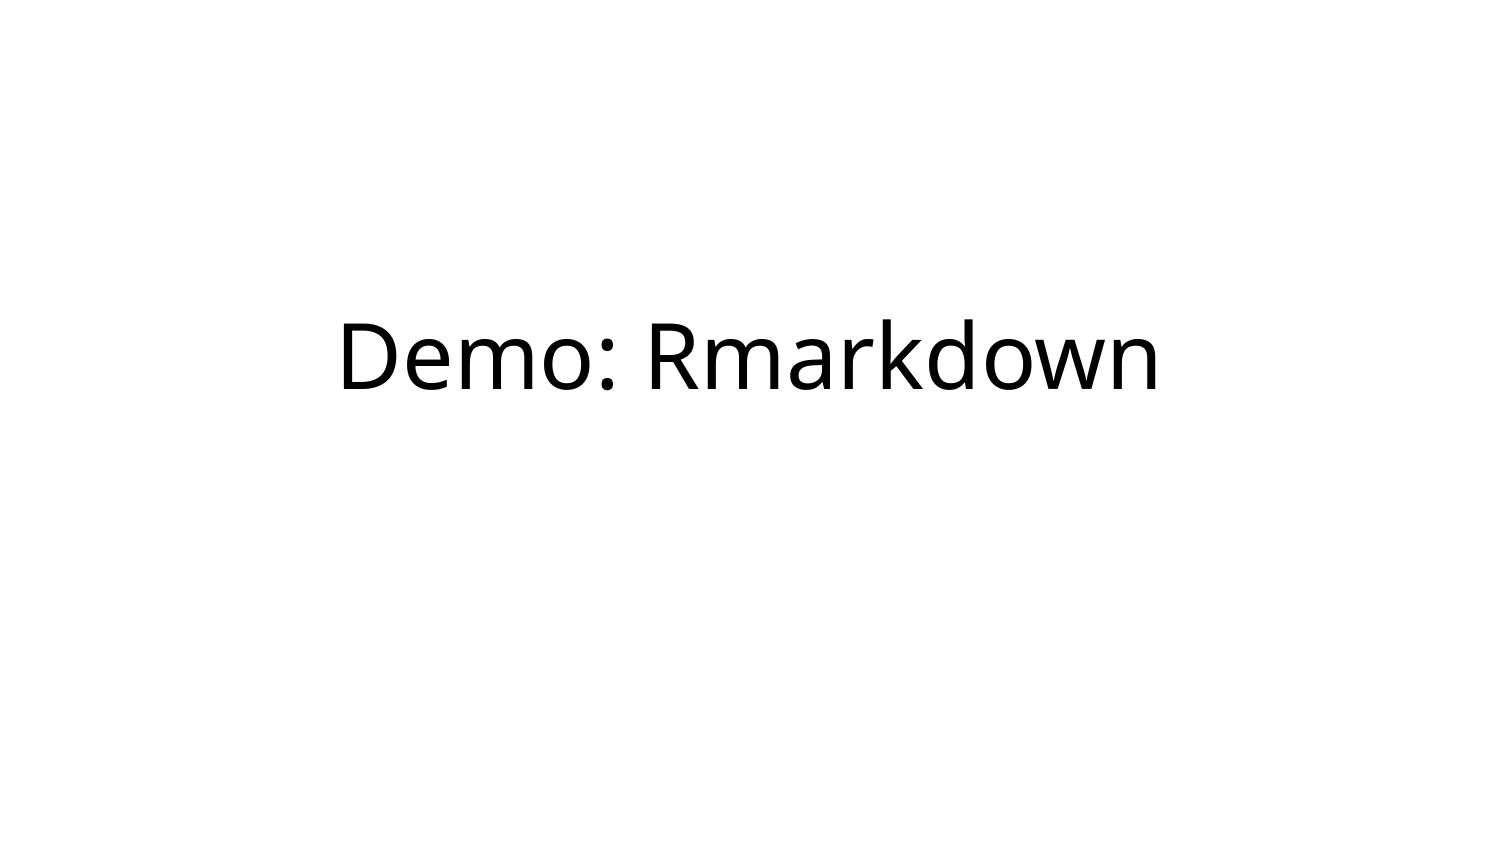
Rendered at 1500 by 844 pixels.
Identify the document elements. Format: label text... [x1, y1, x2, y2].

title Demo: Rmarkdown [112, 262, 1388, 443]
